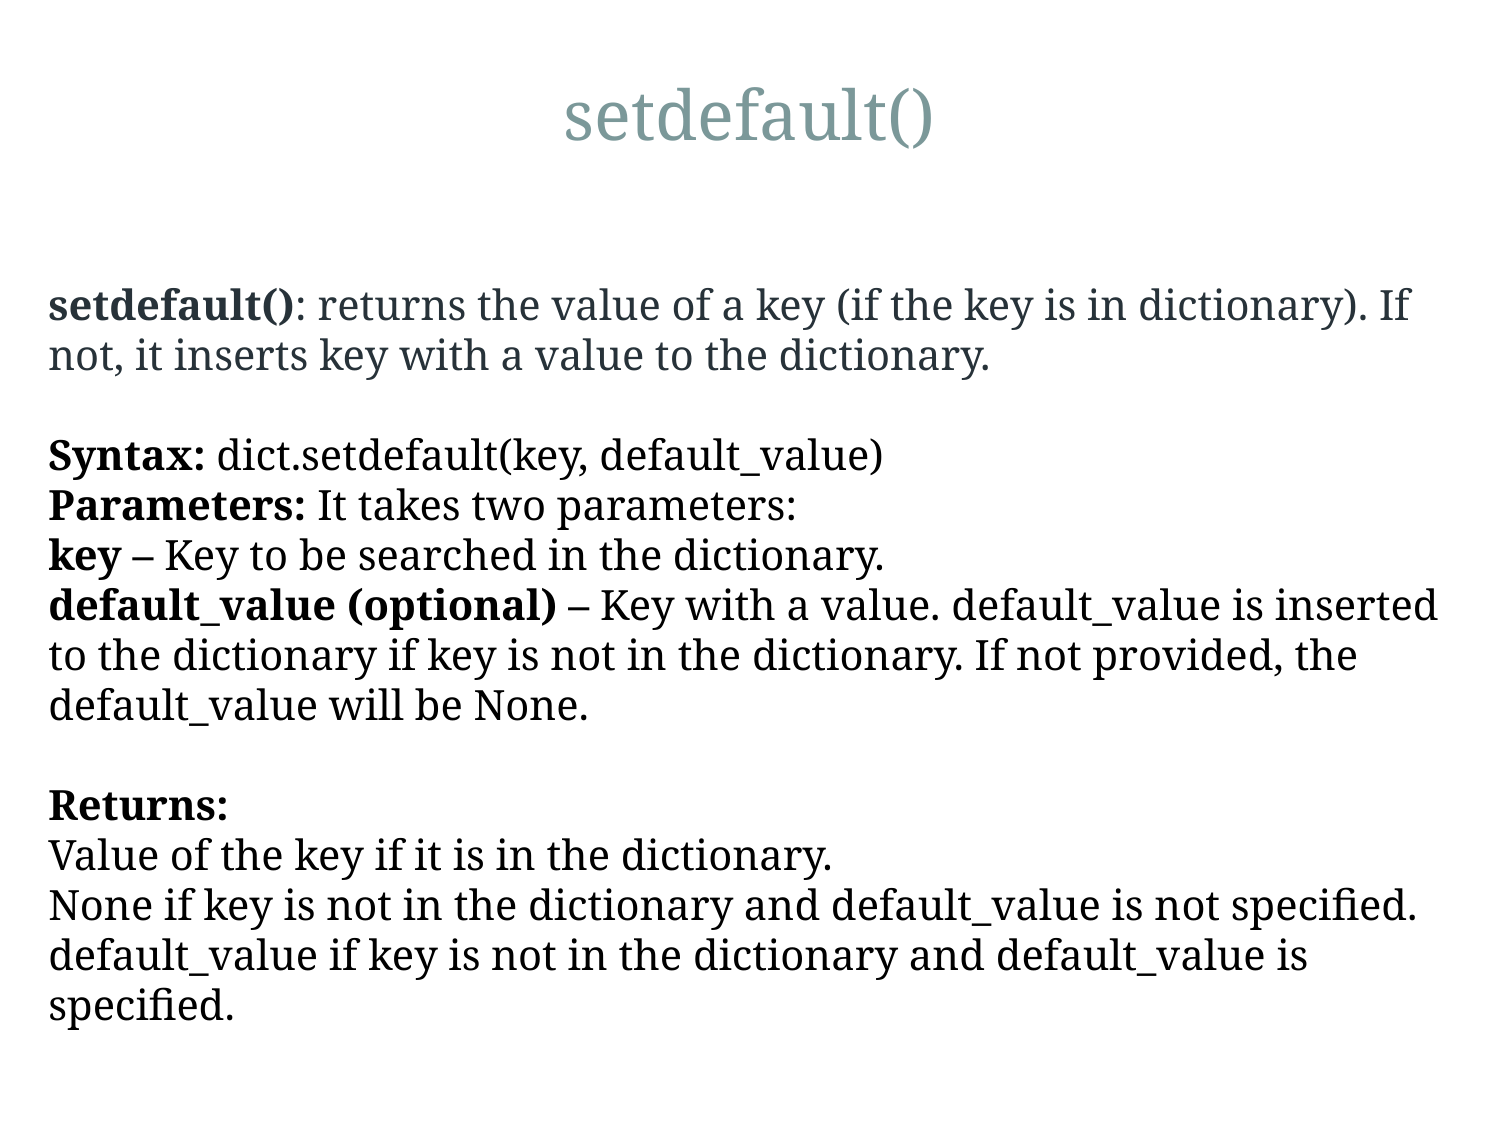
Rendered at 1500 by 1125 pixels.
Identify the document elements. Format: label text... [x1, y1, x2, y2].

title setdefault() [49, 37, 1450, 162]
text_box setdefault(): returns the value of a key (if the key is in dictionary). If not, it inserts key with a value to the dictionary. Syntax: dict.setdefault(key, default_value) Parameters: It takes two parameters: key – Key to be searched in the dictionary. default_value (optional) – Key with a value. default_value is inserted to the dictionary if key is not in the dictionary. If not provided, the default_value will be None. Returns: Value of the key if it is in the dictionary. None if key is not in the dictionary and default_value is not specified. default_value if key is not in the dictionary and default_value is specified. [33, 271, 1466, 1037]
